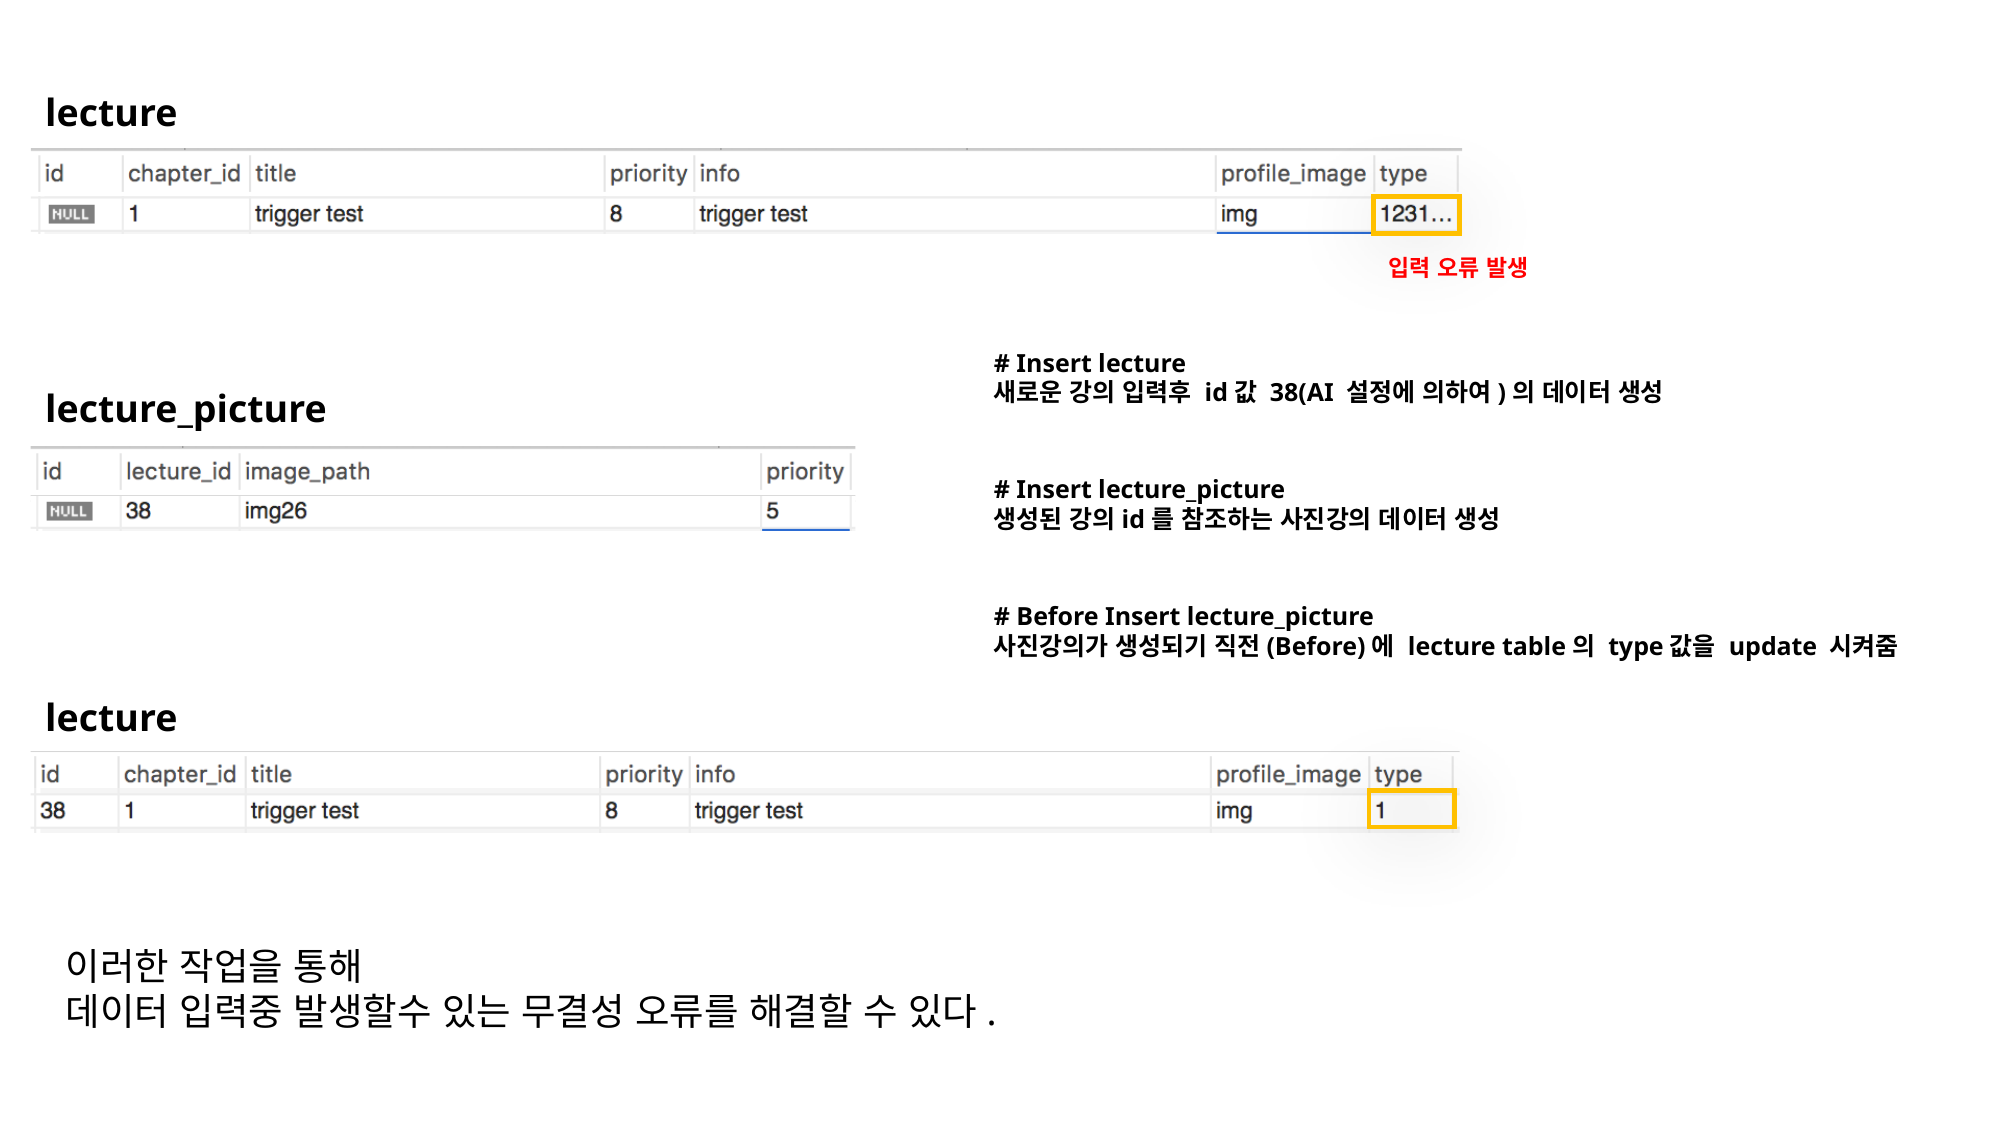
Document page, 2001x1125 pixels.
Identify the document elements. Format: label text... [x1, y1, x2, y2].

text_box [30, 148, 1463, 234]
text_box 입력 오류 발생 [1373, 246, 1655, 289]
text_box lecture [30, 81, 804, 141]
text_box # Before Insert lecture_picture 사진강의가 생성되기 직전(Before)에 lecture table의 type값을 update 시켜줌 [979, 593, 2000, 668]
text_box # Insert lecture_picture 생성된 강의id를 참조하는 사진강의 데이터 생성 [978, 466, 1931, 541]
text_box # Insert lecture 새로운 강의 입력후 id값 38(AI 설정에 의하여)의 데이터 생성 [978, 339, 1931, 415]
text_box lecture [30, 686, 804, 747]
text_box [30, 446, 856, 531]
text_box 이러한 작업을 통해 데이터 입력중 발생할수 있는 무결성 오류를 해결할 수 있다. [51, 935, 1655, 1041]
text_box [30, 751, 1460, 833]
text_box lecture_picture [30, 377, 804, 438]
